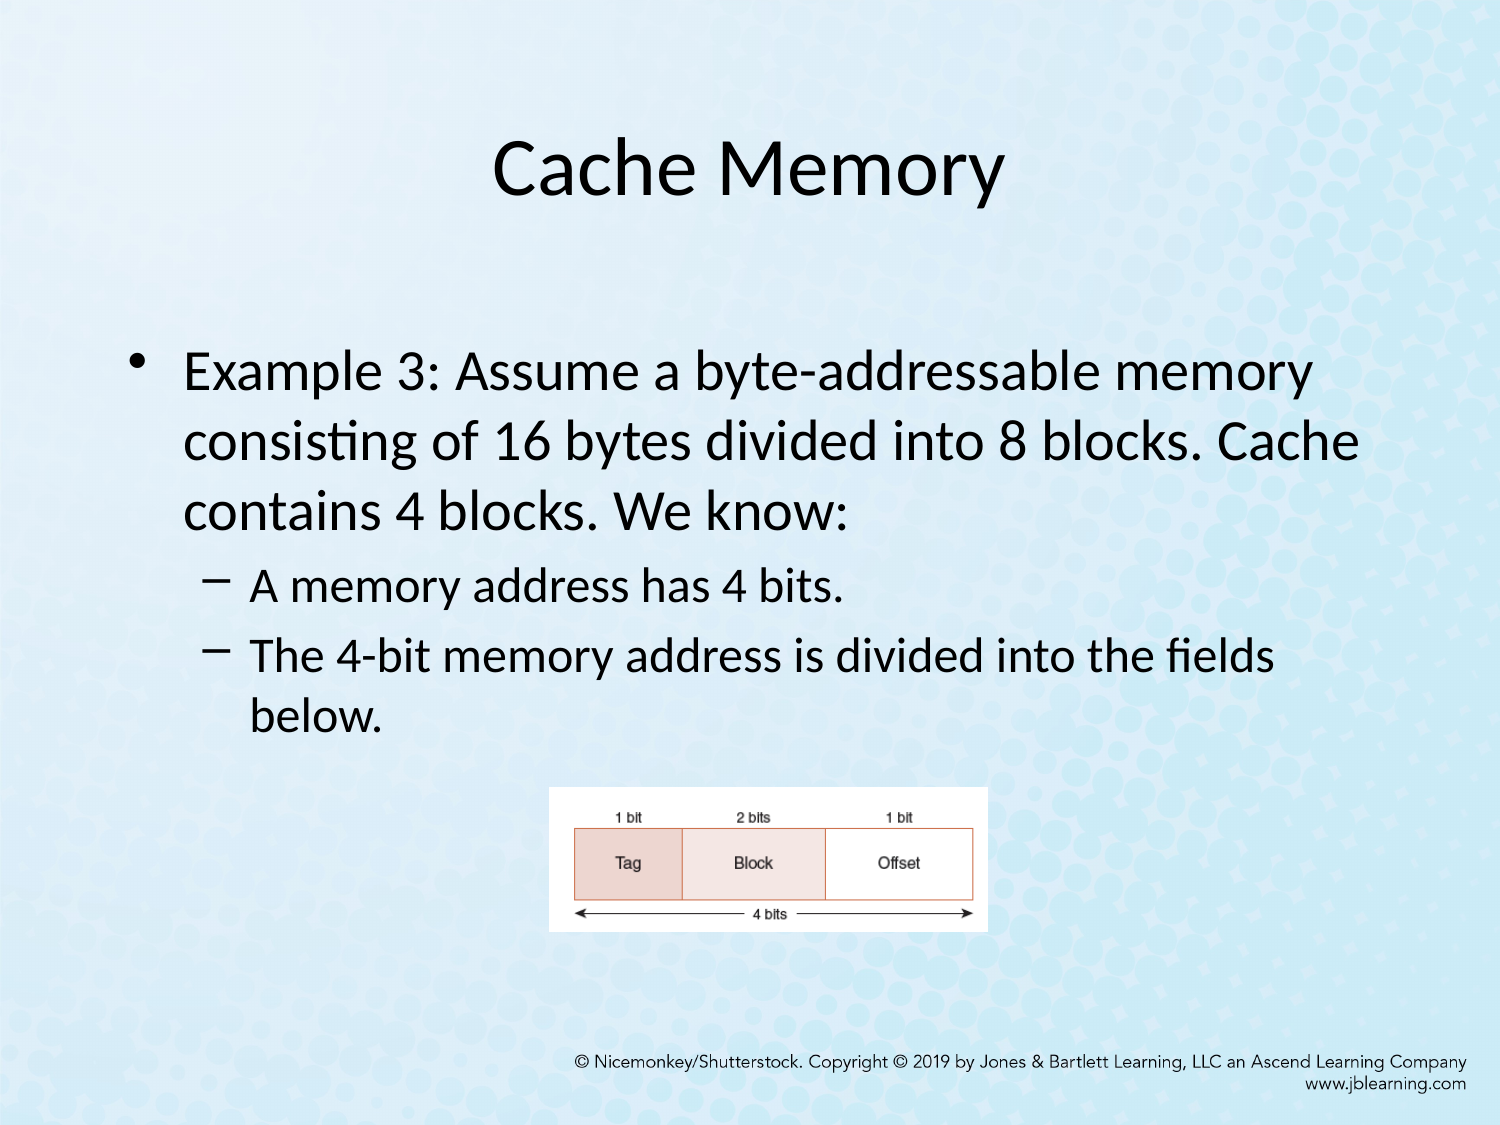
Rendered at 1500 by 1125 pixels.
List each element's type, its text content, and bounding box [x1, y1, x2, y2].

list Example 3: Assume a byte-addressable memory consisting of 16 bytes divided into 8 blocks. Cache contains 4 blocks. We know: A memory address has 4 bits. The 4-bit memory address is divided into the fields below. [112, 324, 1388, 1000]
picture [0, 0, 1500, 1125]
title Cache Memory [112, 62, 1388, 263]
